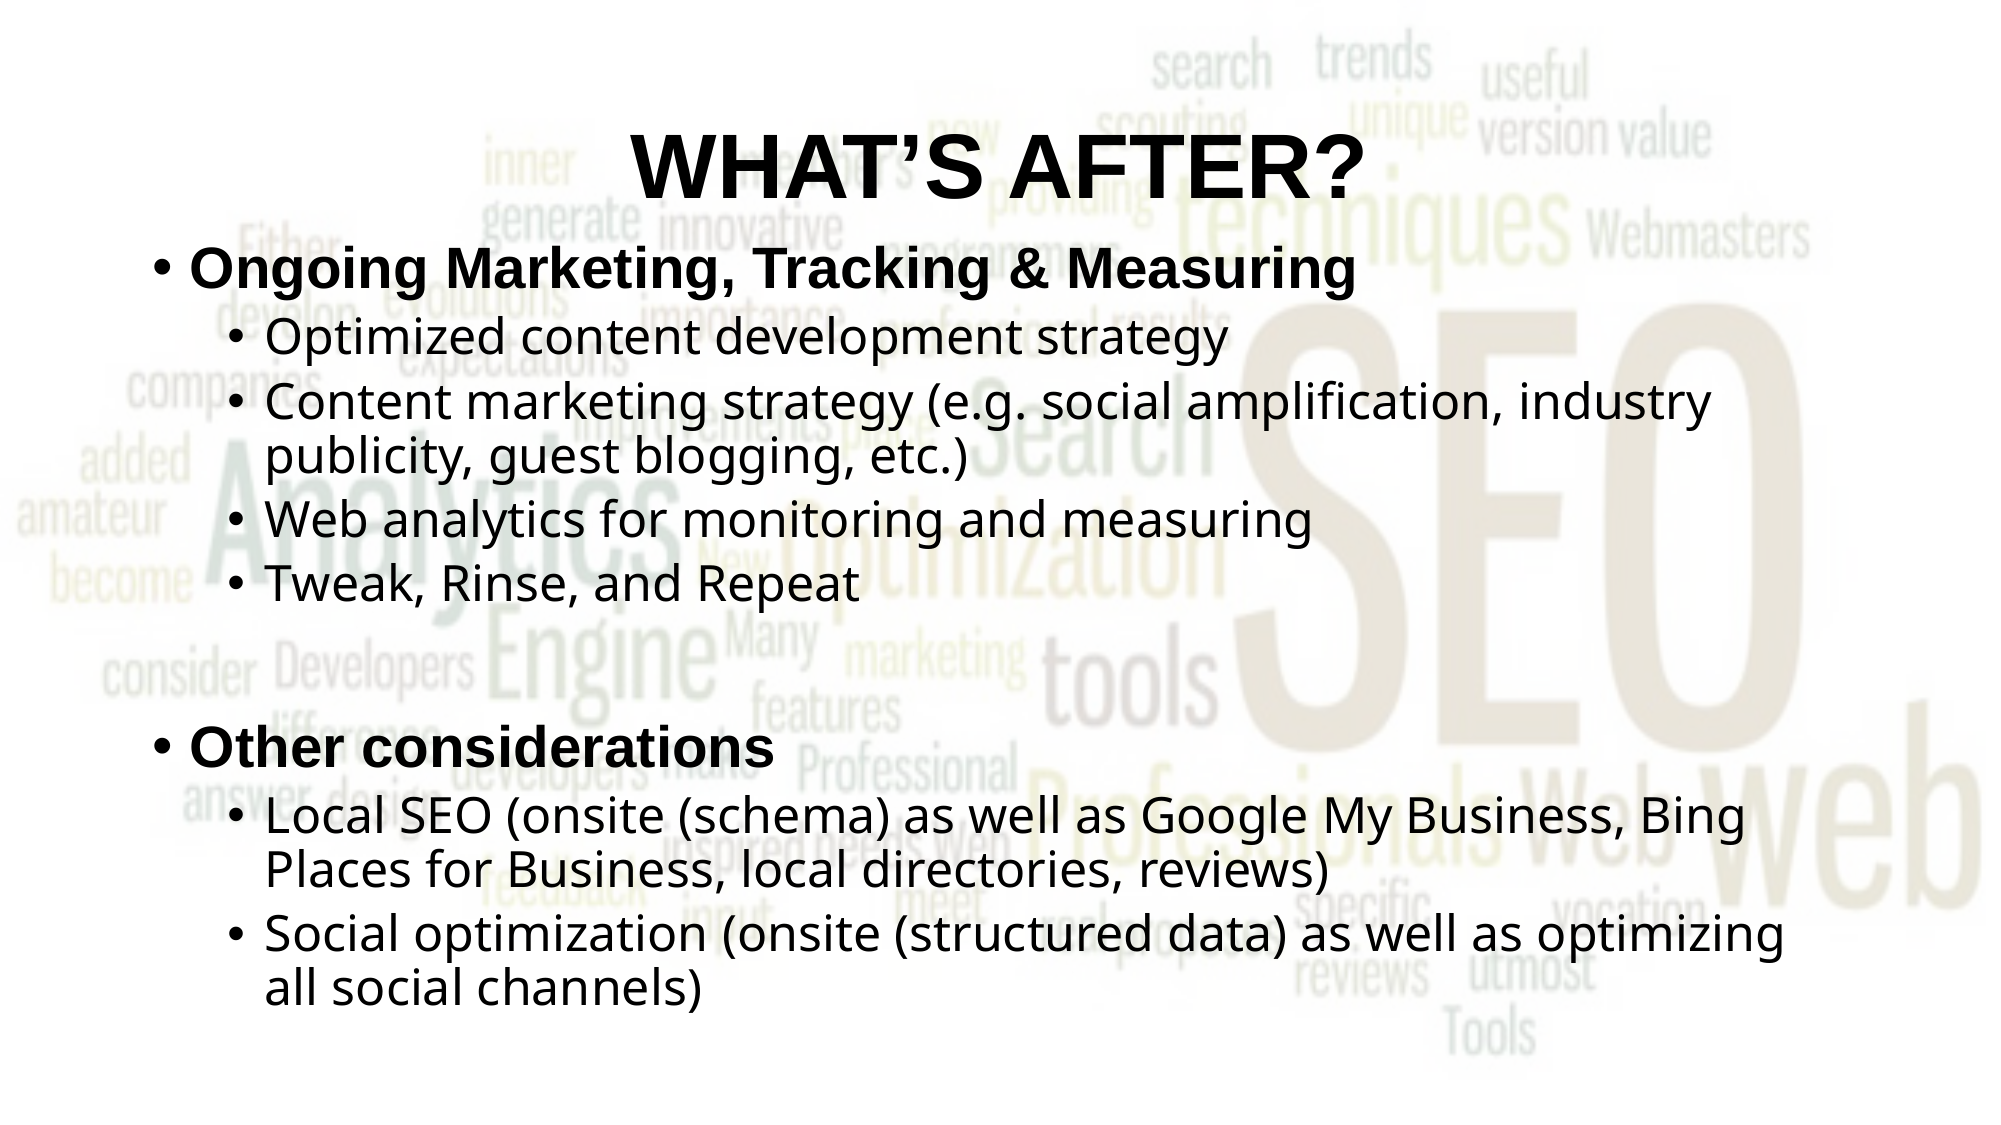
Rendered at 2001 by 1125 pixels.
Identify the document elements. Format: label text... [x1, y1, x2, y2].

list Ongoing Marketing, Tracking & Measuring Optimized content development strategy Content marketing strategy (e.g. social amplification, industry publicity, guest blogging, etc.) Web analytics for monitoring and measuring Tweak, Rinse, and Repeat Other considerations Local SEO (onsite (schema) as well as Google My Business, Bing Places for Business, local directories, reviews) Social optimization (onsite (structured data) as well as optimizing all social channels) [137, 230, 1863, 1100]
title WHAT’S AFTER? [137, 59, 1863, 230]
